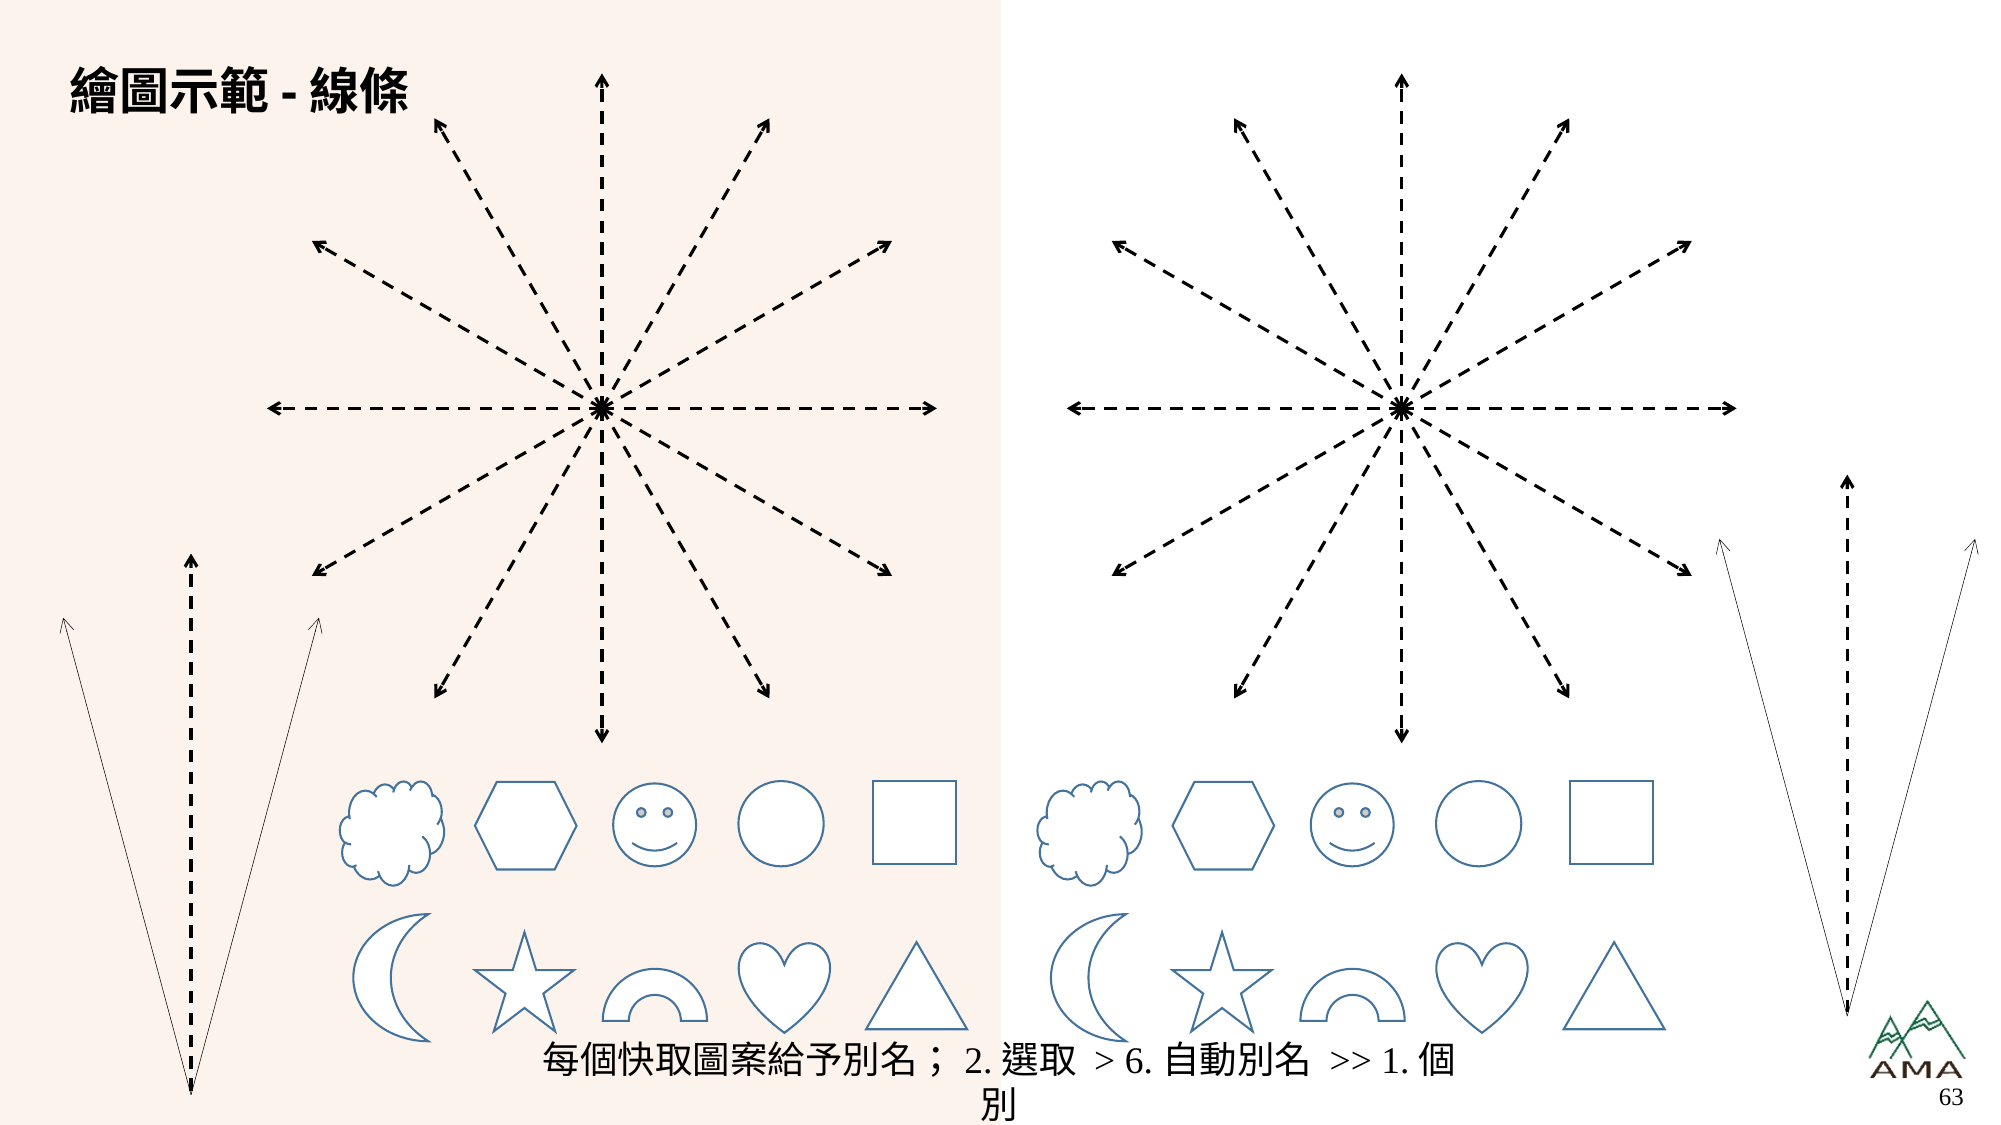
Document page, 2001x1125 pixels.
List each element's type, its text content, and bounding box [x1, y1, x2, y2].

picture [1857, 1017, 1974, 1092]
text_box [770, 240, 892, 408]
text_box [192, 617, 319, 1095]
text_box [1169, 928, 1275, 1035]
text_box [1401, 576, 1570, 699]
text_box [601, 967, 709, 1022]
text_box [737, 942, 832, 1035]
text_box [601, 576, 770, 699]
text_box [612, 782, 698, 868]
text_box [1402, 118, 1570, 408]
text_box [872, 780, 957, 865]
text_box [1111, 408, 1234, 576]
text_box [311, 240, 602, 408]
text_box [601, 408, 892, 576]
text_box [1719, 538, 1848, 1017]
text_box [434, 118, 602, 240]
text_box [1561, 940, 1667, 1031]
text_box 每個快取圖案給予別名；2.選取 > 6.自動別名 >> 1.個別 [505, 1046, 1494, 1116]
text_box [1848, 538, 1976, 1017]
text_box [311, 408, 434, 576]
text_box [338, 780, 446, 887]
text_box [1569, 780, 1654, 865]
text_box [1435, 780, 1523, 868]
text_box 63 [1923, 1073, 1979, 1118]
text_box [63, 617, 192, 1095]
text_box [1435, 942, 1529, 1035]
text_box [1309, 782, 1395, 868]
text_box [1401, 408, 1692, 576]
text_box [1234, 118, 1402, 240]
text_box [864, 940, 969, 1031]
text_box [1111, 240, 1402, 408]
title 繪圖示範-線條 [54, 59, 947, 127]
text_box [1171, 780, 1276, 871]
text_box [1036, 780, 1143, 887]
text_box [434, 408, 601, 699]
text_box [1299, 967, 1406, 1022]
text_box [352, 913, 432, 1043]
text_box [1570, 240, 1692, 408]
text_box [602, 118, 770, 408]
text_box [471, 928, 578, 1035]
text_box [473, 780, 578, 871]
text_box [1234, 408, 1401, 699]
text_box [1049, 913, 1130, 1043]
text_box [737, 780, 825, 868]
